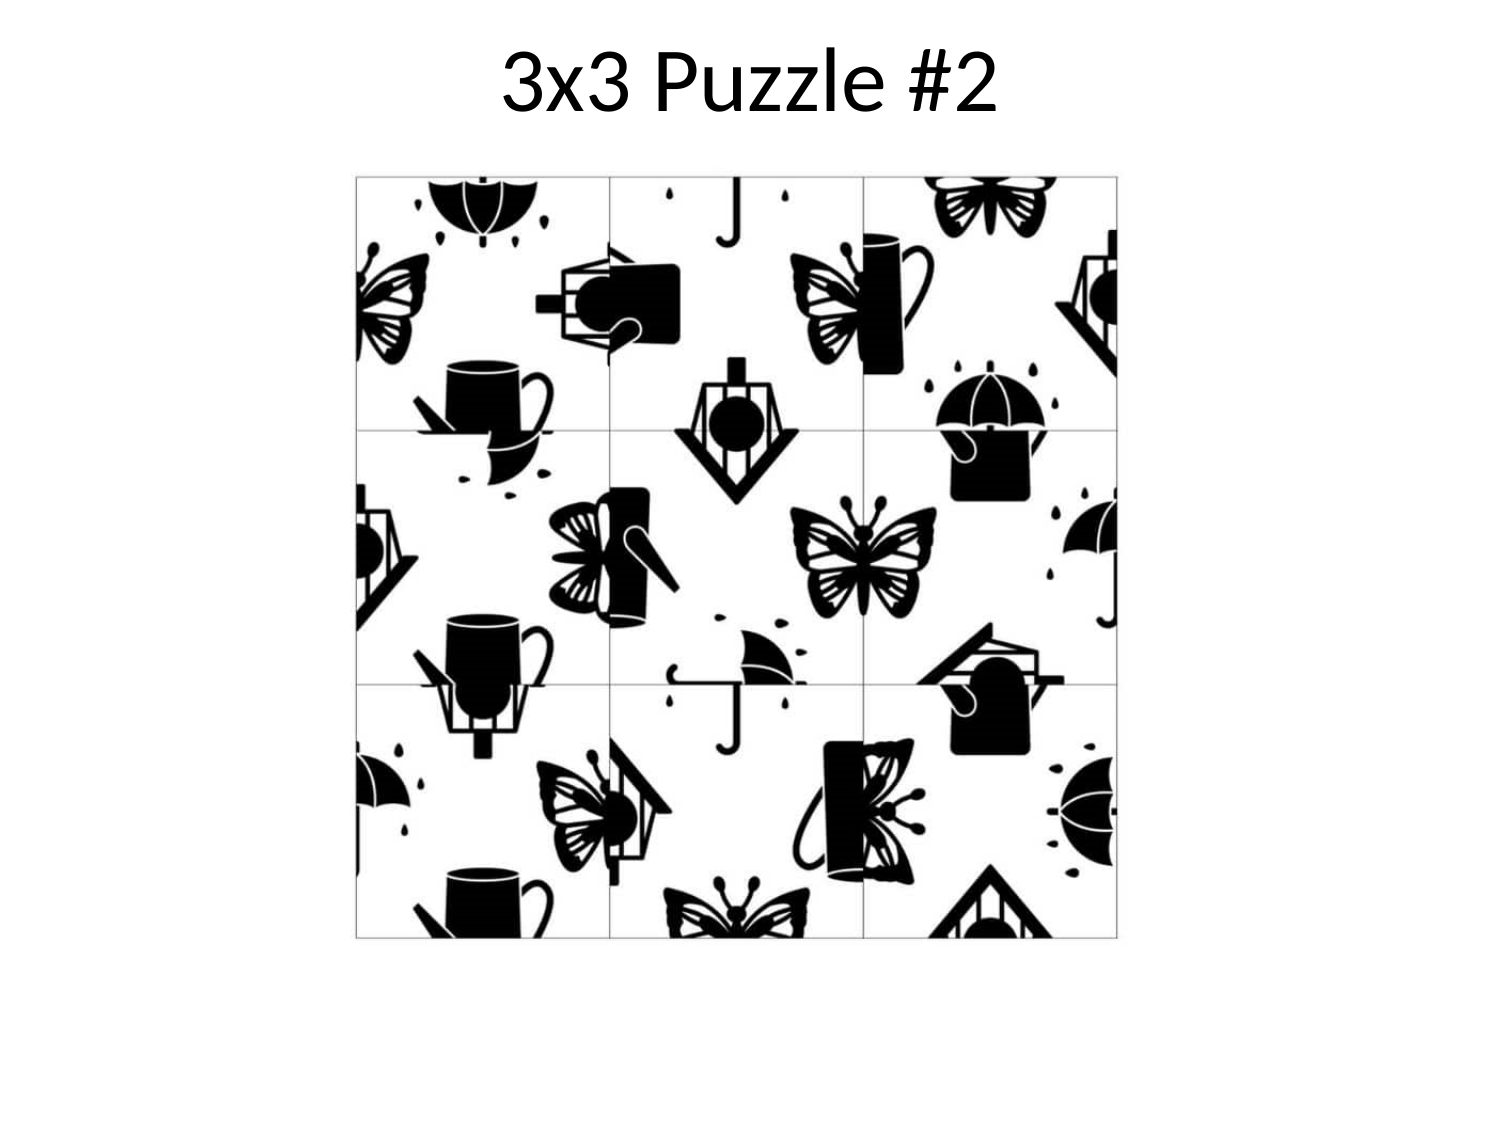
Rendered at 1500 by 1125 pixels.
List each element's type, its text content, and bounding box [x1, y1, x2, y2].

text_box 3x3 Puzzle #2 [74, 12, 1425, 200]
picture [341, 166, 1159, 959]
